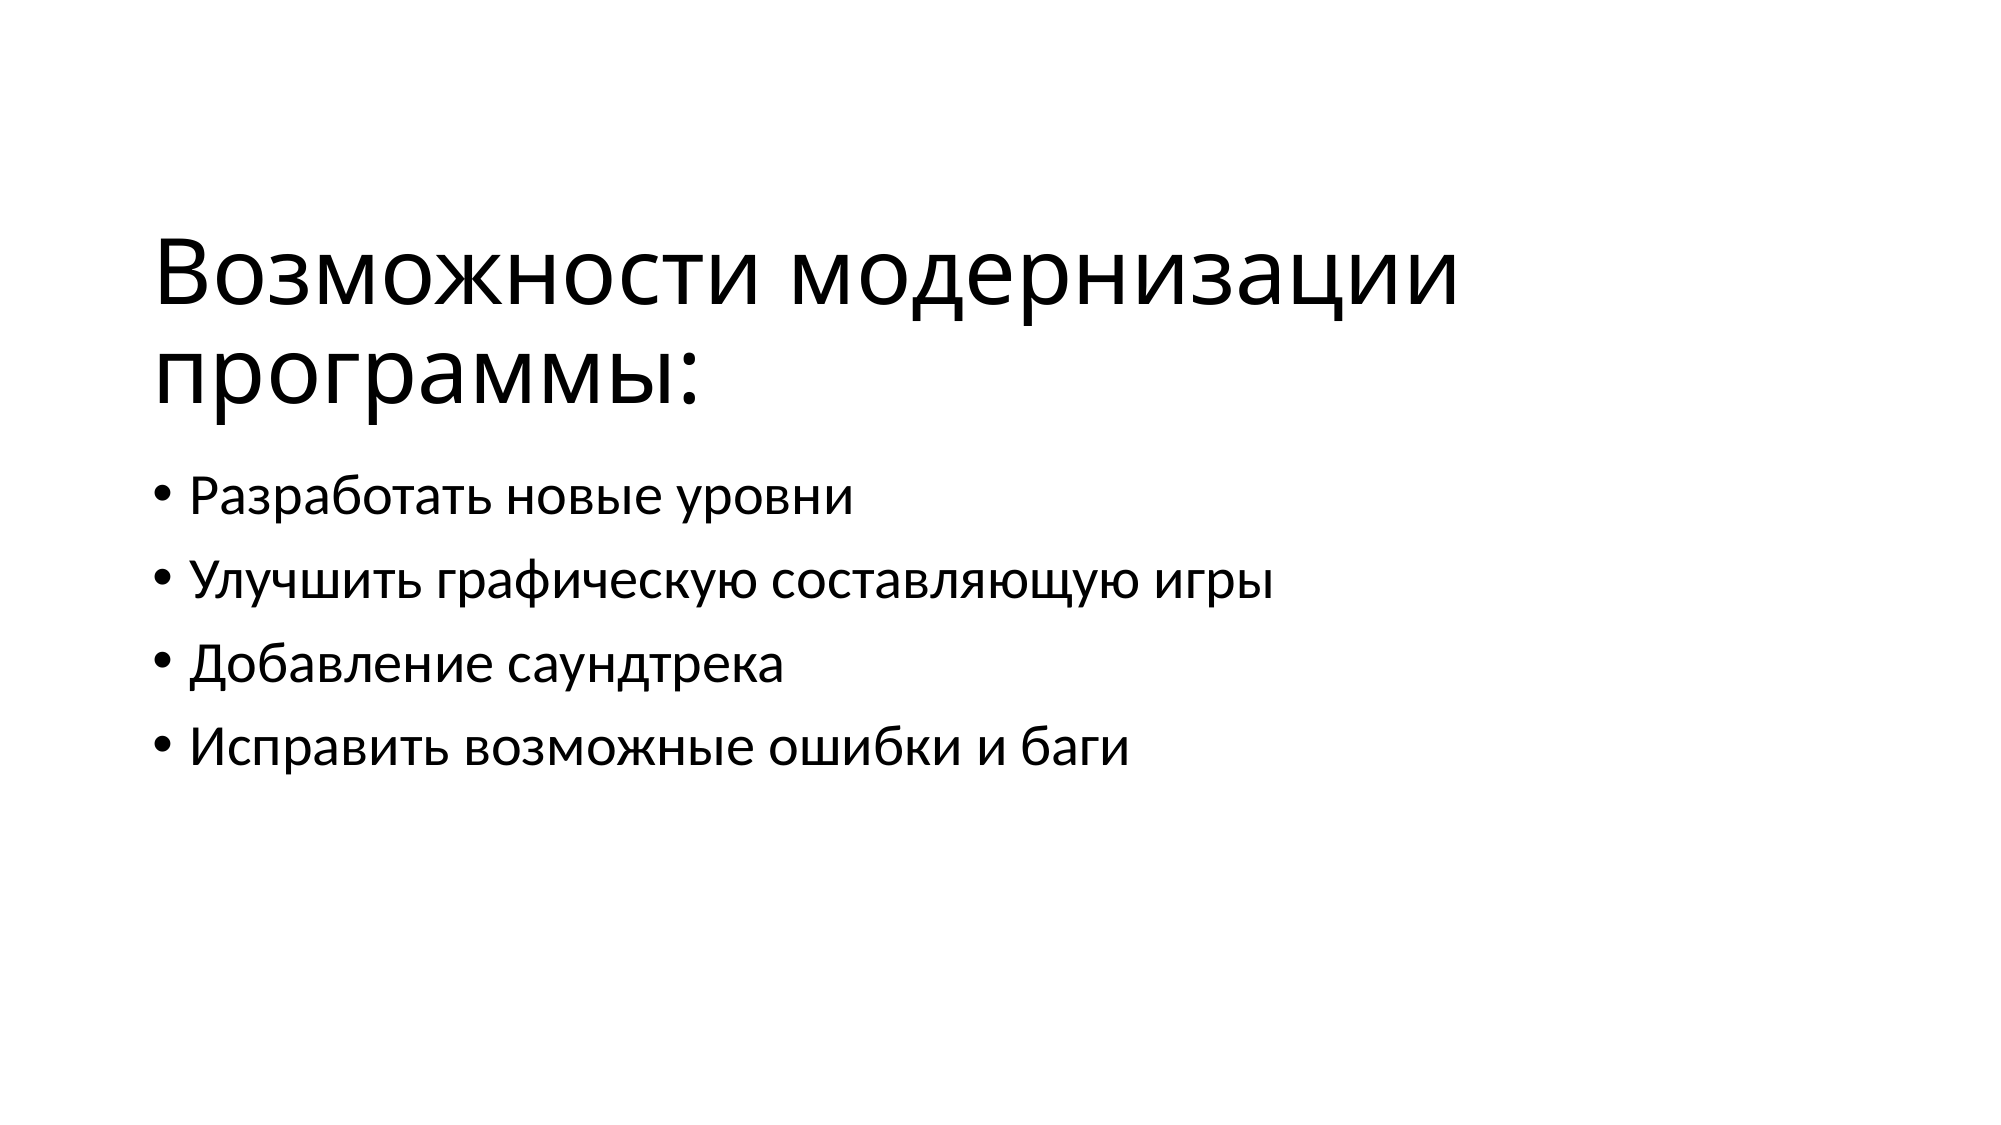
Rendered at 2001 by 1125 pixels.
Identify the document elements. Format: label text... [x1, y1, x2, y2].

list Разработать новые уровни Улучшить графическую составляющую игры Добавление саундтрека Исправить возможные ошибки и баги [137, 456, 1863, 952]
title Возможности модернизации программы: [137, 253, 1863, 395]
